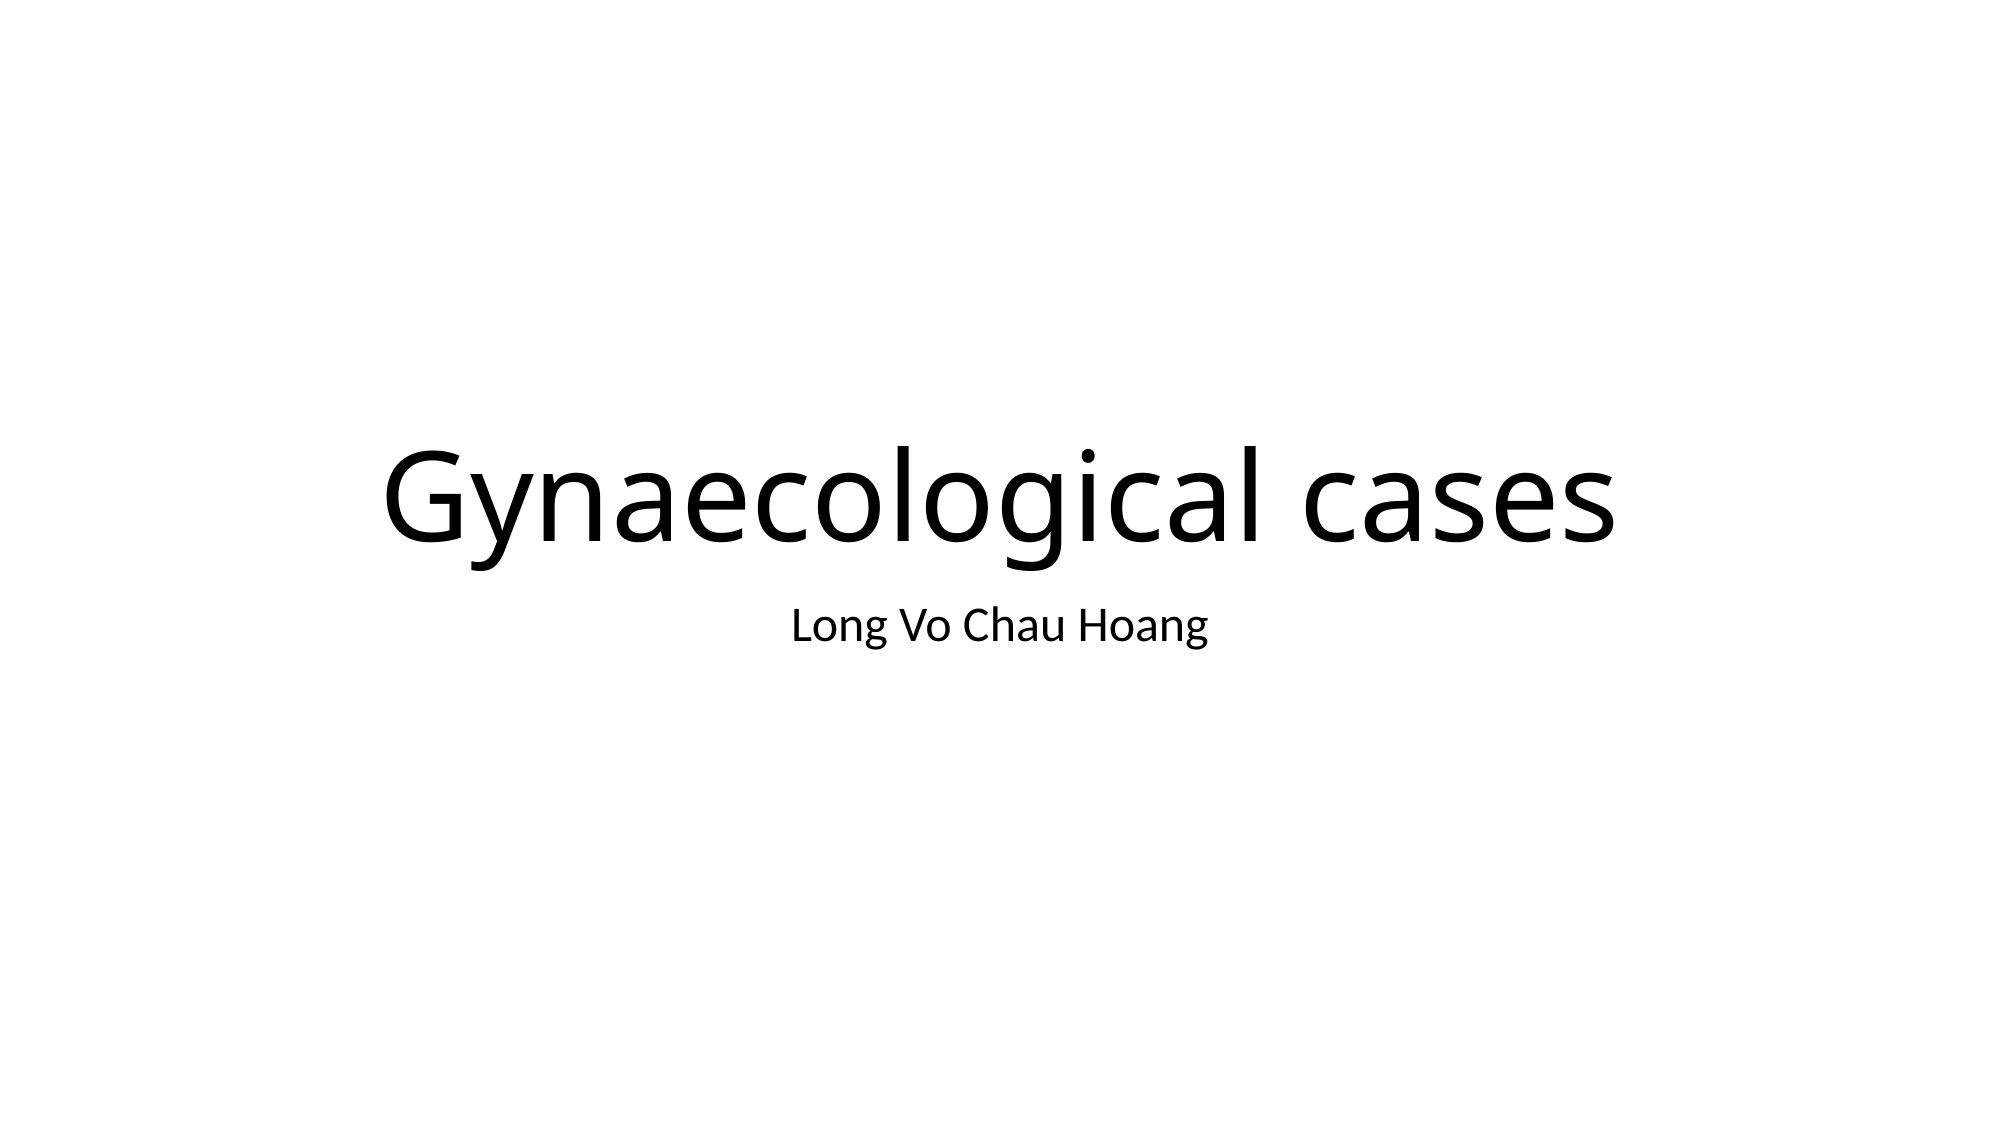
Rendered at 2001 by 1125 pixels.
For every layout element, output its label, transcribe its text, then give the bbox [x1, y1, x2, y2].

title Gynaecological cases [249, 184, 1750, 576]
subtitle Long Vo Chau Hoang [249, 590, 1750, 863]
